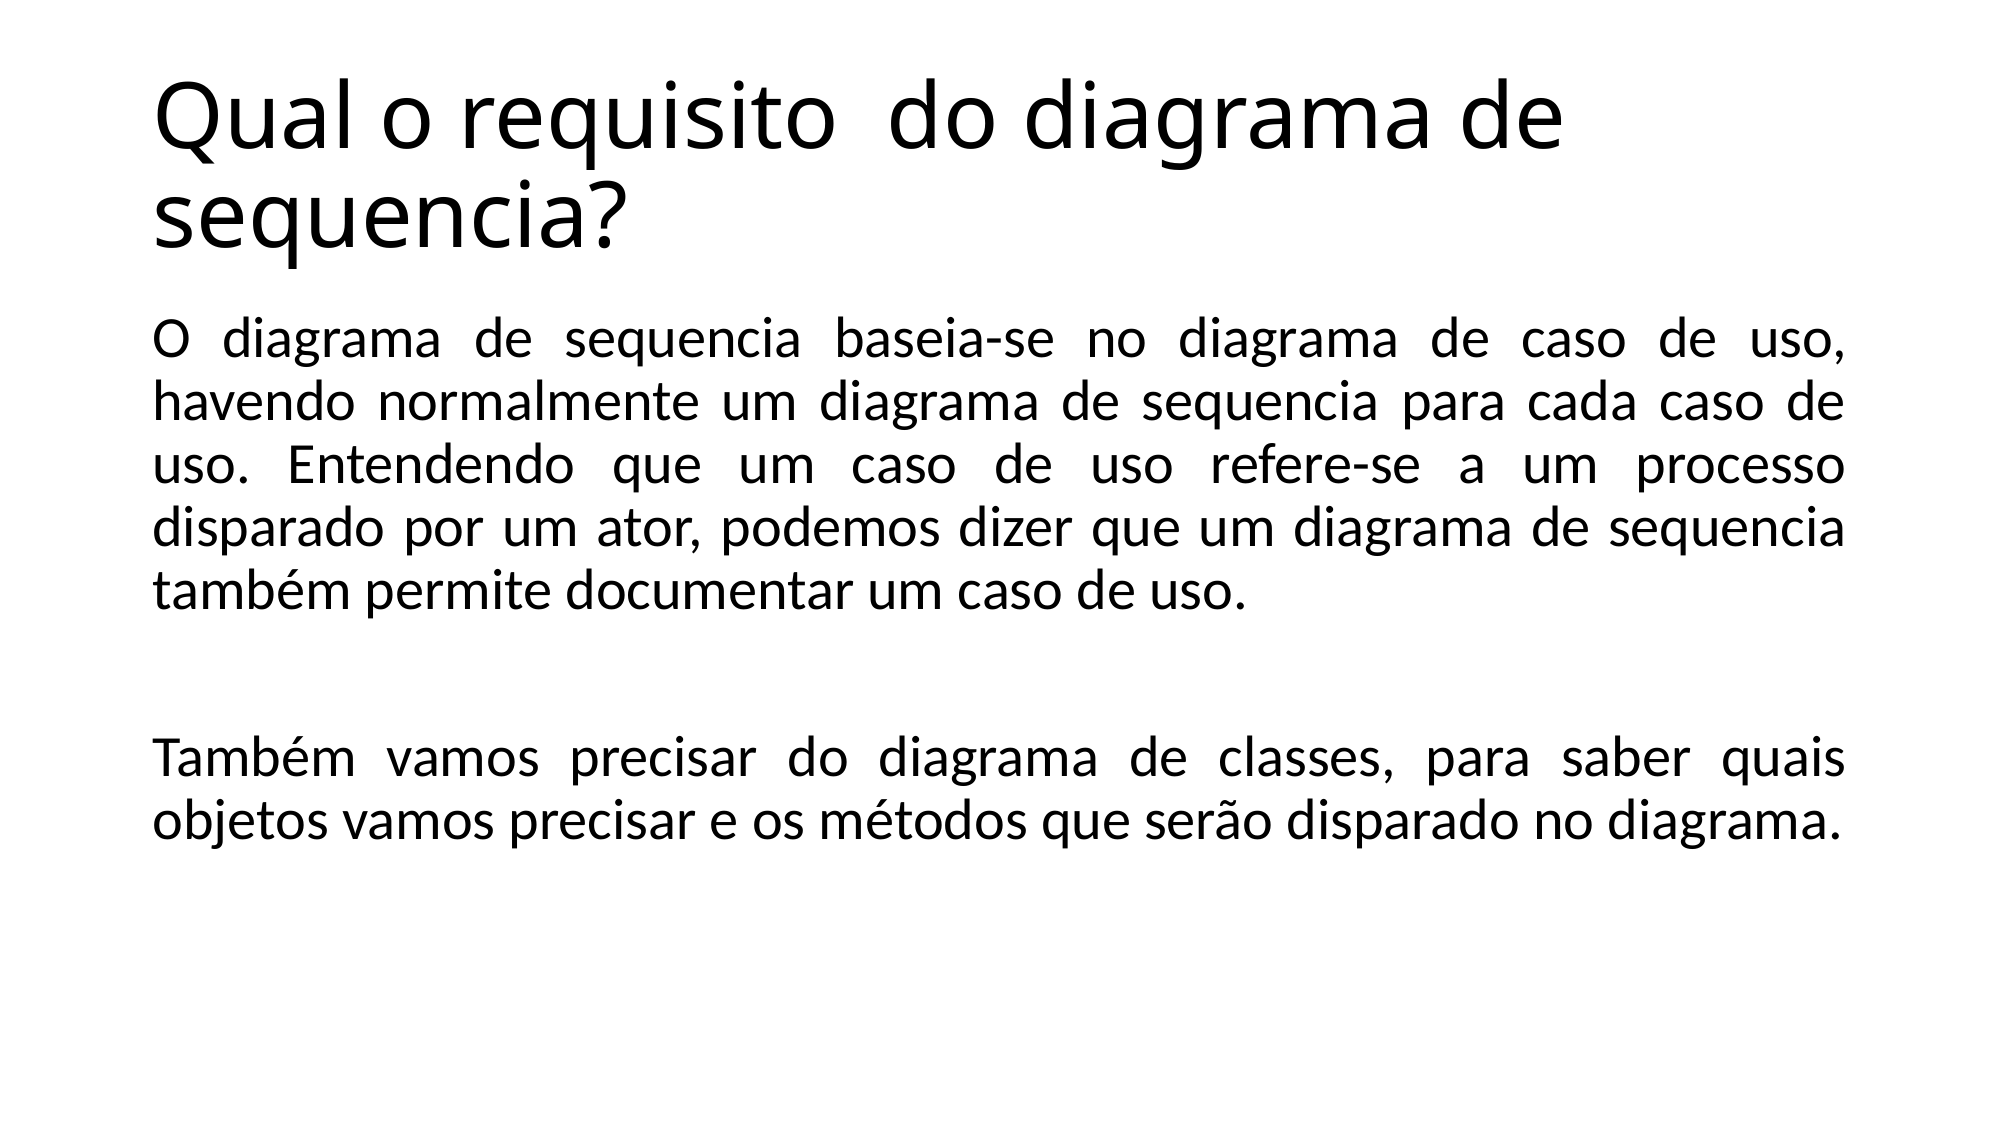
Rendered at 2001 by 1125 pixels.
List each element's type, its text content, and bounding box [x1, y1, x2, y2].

list O diagrama de sequencia baseia-se no diagrama de caso de uso, havendo normalmente um diagrama de sequencia para cada caso de uso. Entendendo que um caso de uso refere-se a um processo disparado por um ator, podemos dizer que um diagrama de sequencia também permite documentar um caso de uso. Também vamos precisar do diagrama de classes, para saber quais objetos vamos precisar e os métodos que serão disparado no diagrama. [137, 299, 1863, 1014]
title Qual o requisito do diagrama de sequencia? [137, 59, 1863, 278]
